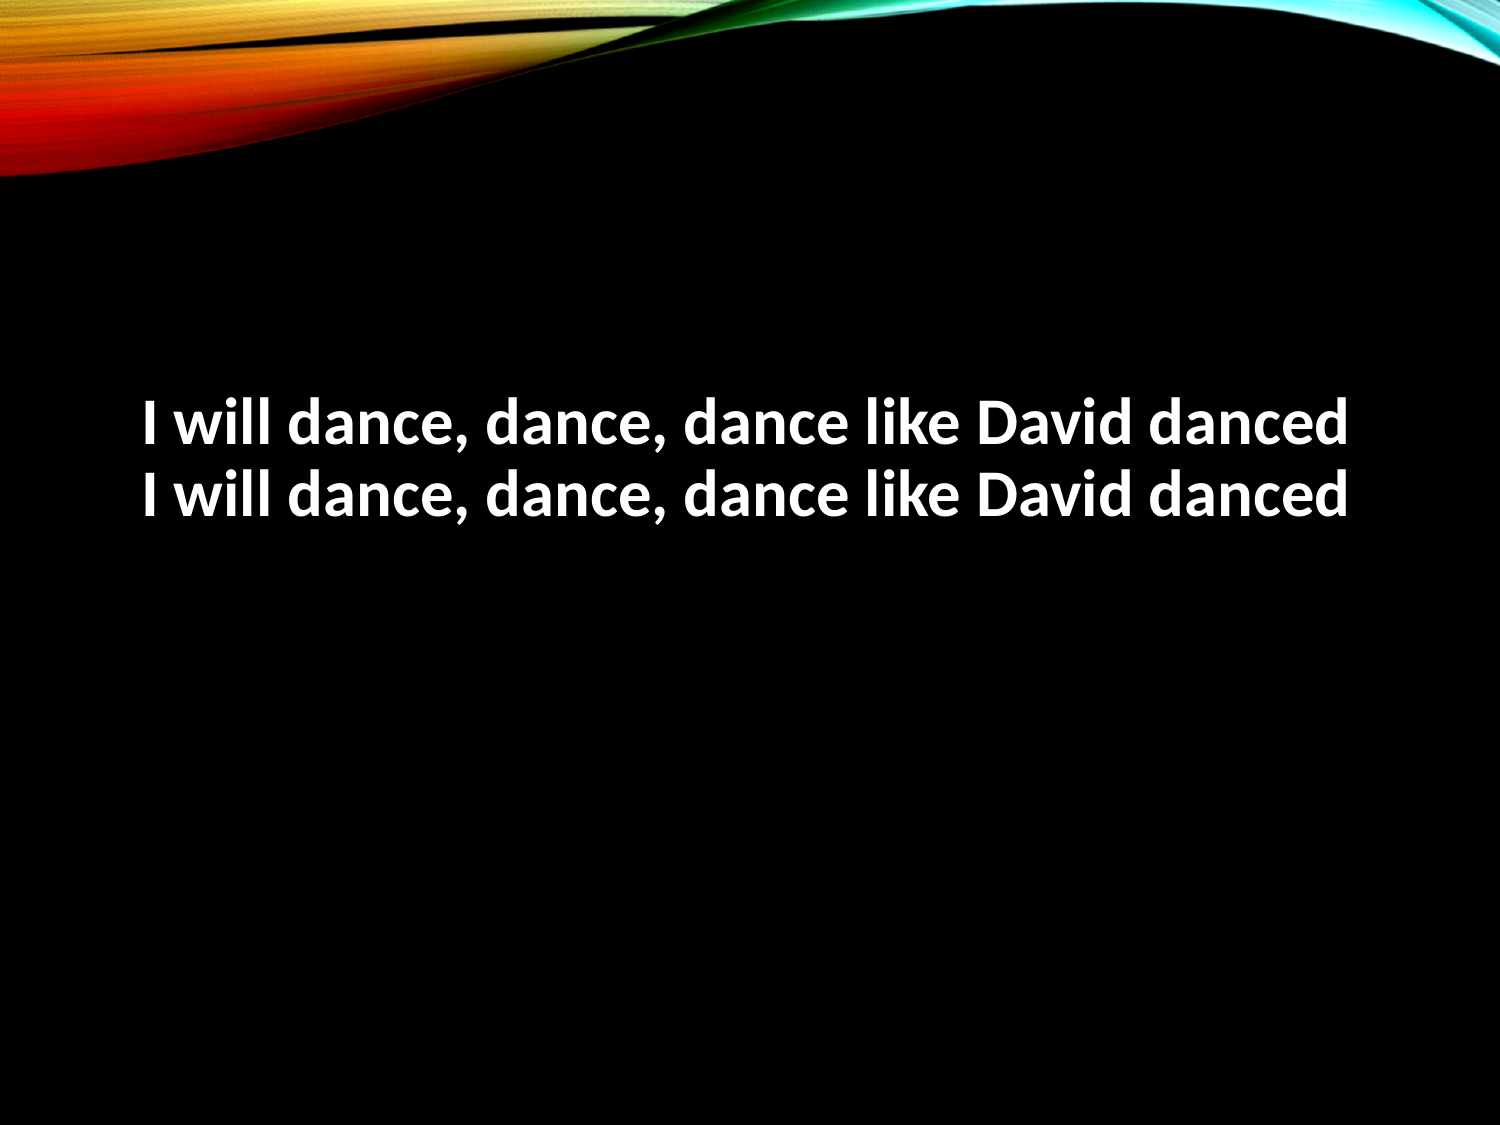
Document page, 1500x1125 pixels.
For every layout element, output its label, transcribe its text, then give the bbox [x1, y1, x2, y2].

list I will dance, dance, dance like David danced I will dance, dance, dance like David danced [0, 0, 1500, 986]
